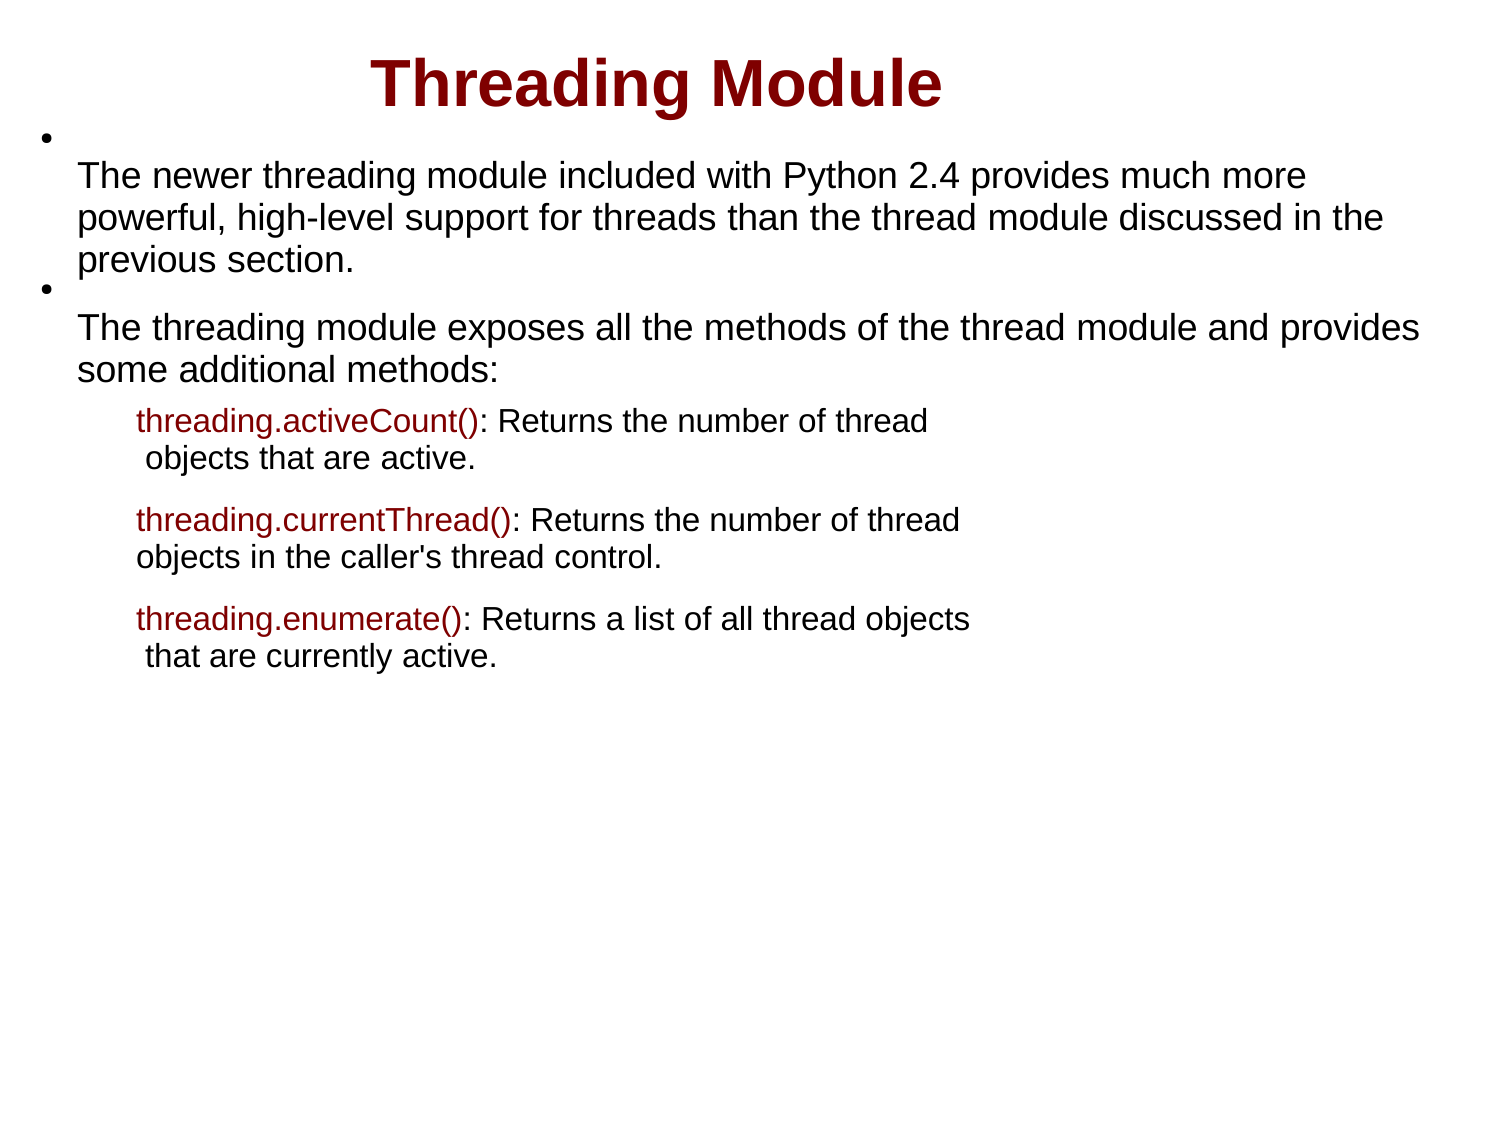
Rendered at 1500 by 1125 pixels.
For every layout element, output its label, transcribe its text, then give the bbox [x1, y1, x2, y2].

text_box ● [38, 275, 56, 299]
title Threading Module [275, 0, 1038, 149]
text_box The newer threading module included with Python 2.4 provides much more powerful, high-level support for threads than the thread module discussed in the previous section. The threading module exposes all the methods of the thread module and provides some additional methods: [74, 149, 1435, 390]
text_box threading.activeCount(): Returns the number of thread objects that are active. threading.currentThread(): Returns the number of thread objects in the caller's thread control. threading.enumerate(): Returns a list of all thread objects that are currently active. [133, 396, 979, 674]
text_box ● [38, 125, 56, 148]
